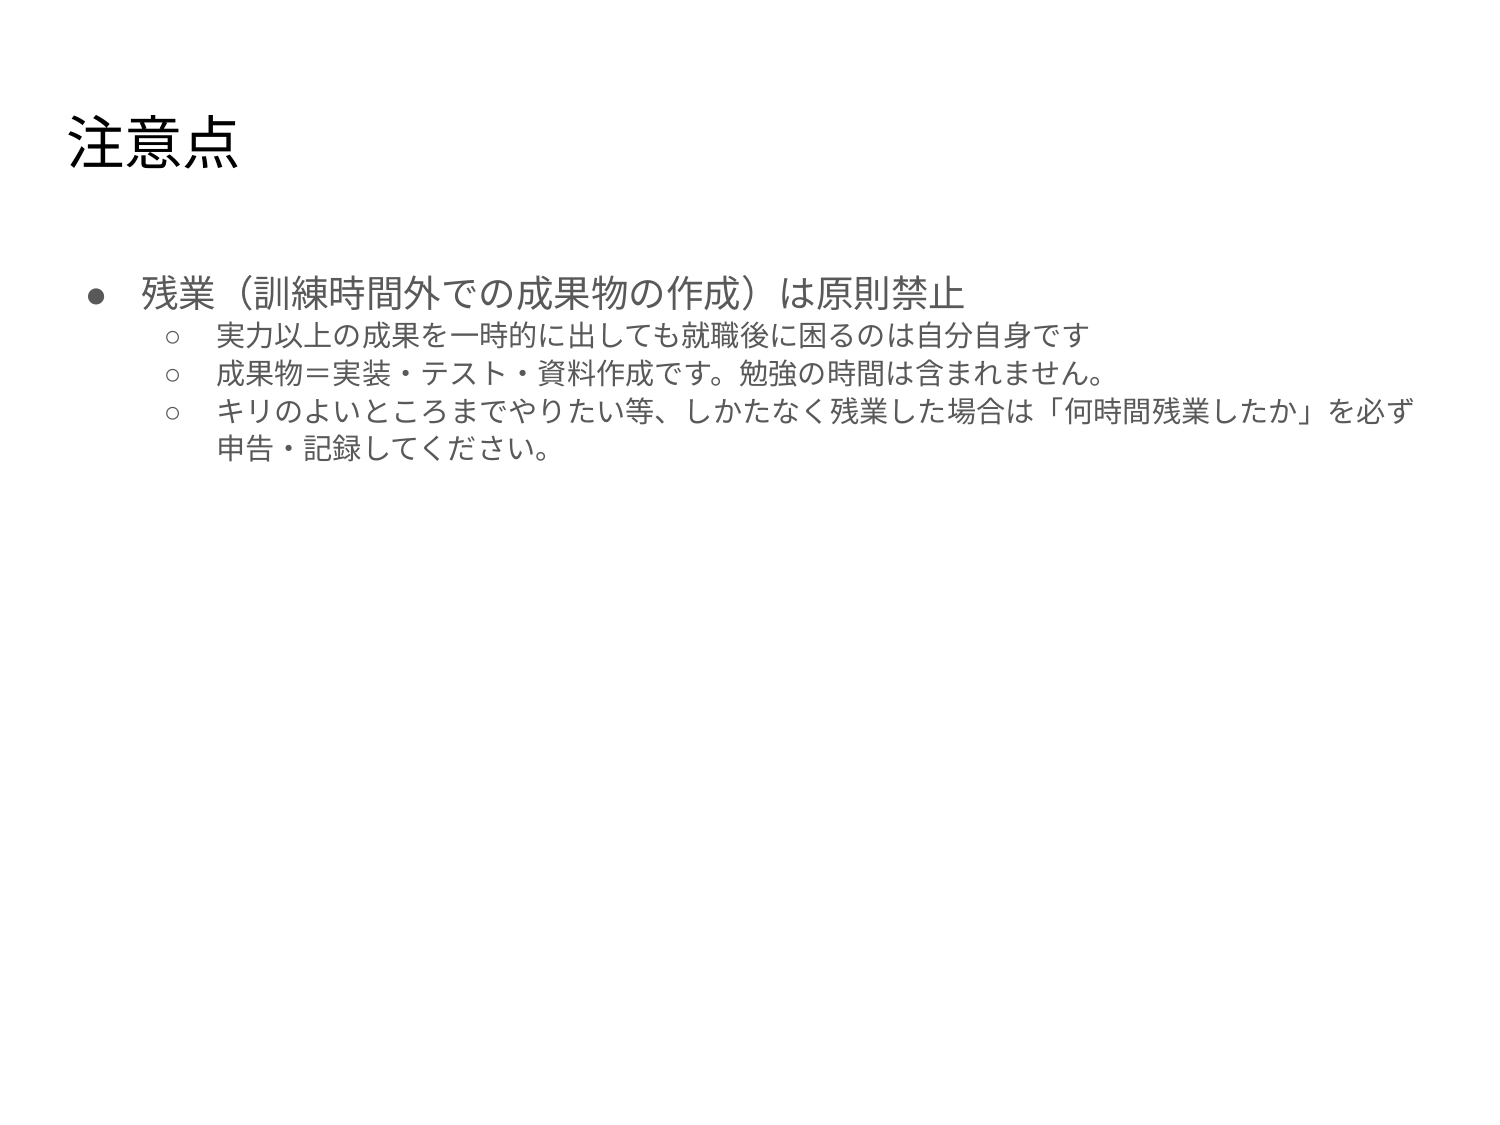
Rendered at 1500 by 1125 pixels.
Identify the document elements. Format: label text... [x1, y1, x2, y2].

list 残業（訓練時間外での成果物の作成）は原則禁止 実力以上の成果を一時的に出しても就職後に困るのは自分自身です 成果物＝実装・テスト・資料作成です。勉強の時間は含まれません。 キリのよいところまでやりたい等、しかたなく残業した場合は「何時間残業したか」を必ず申告・記録してください。 [51, 252, 1449, 1000]
title 注意点 [51, 97, 1449, 223]
